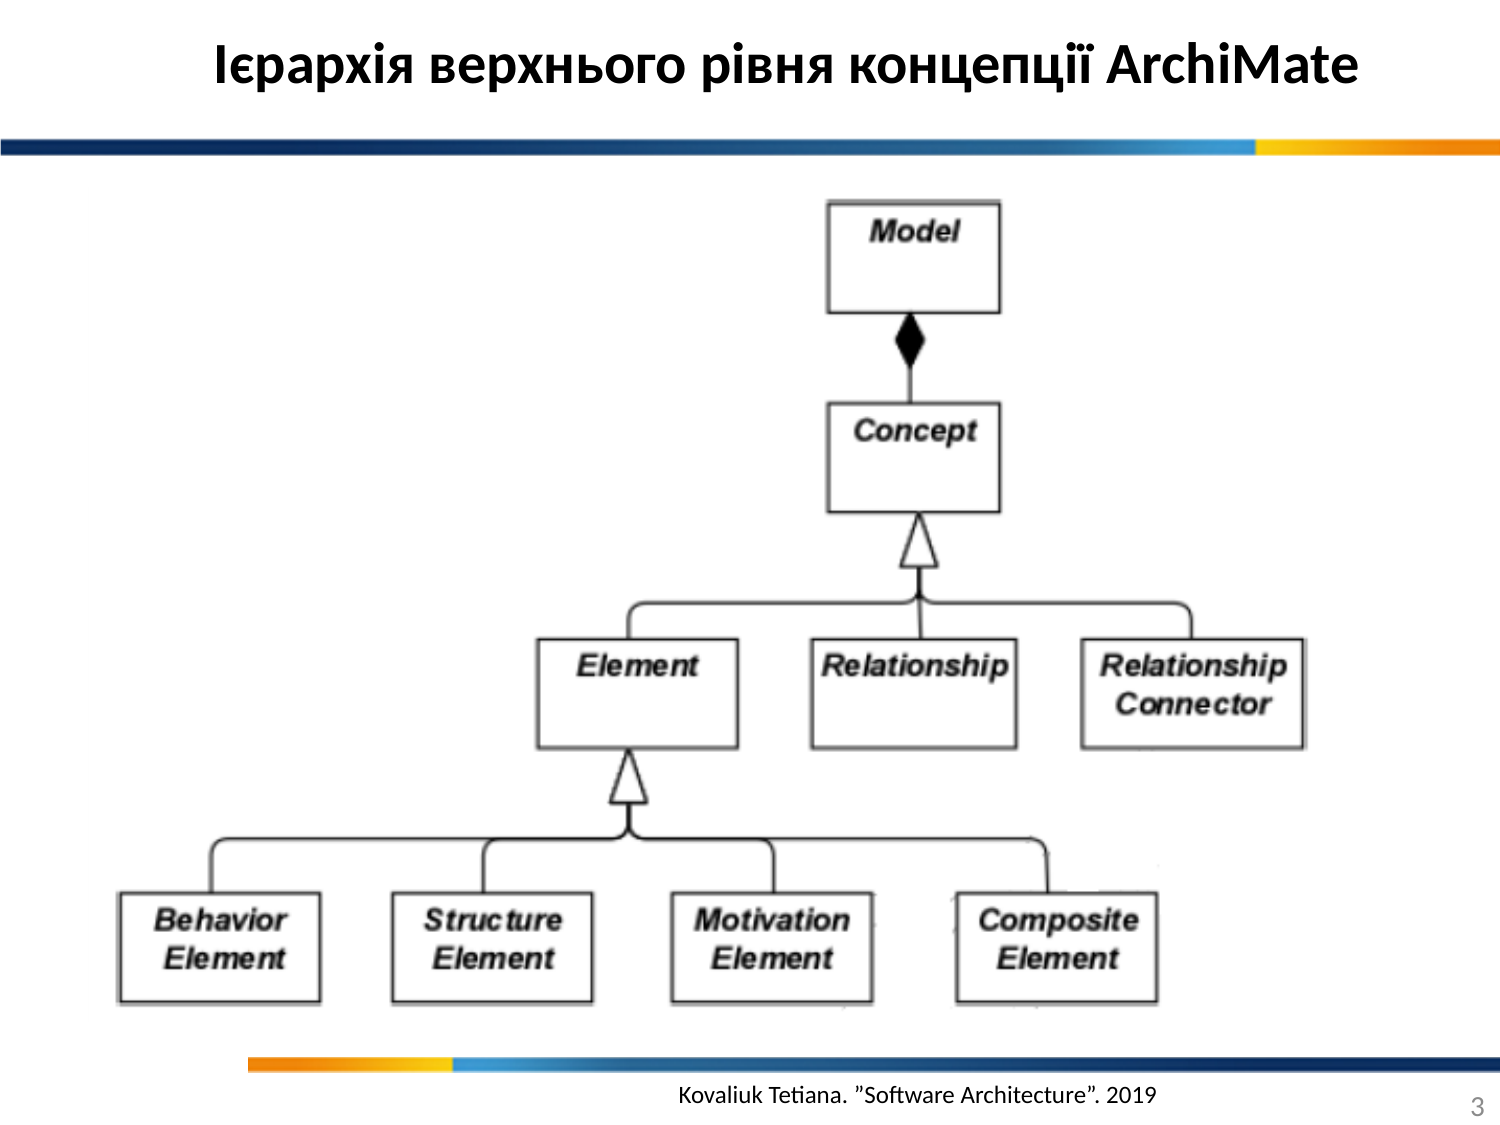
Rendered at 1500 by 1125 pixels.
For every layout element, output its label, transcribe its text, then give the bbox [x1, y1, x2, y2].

picture [87, 187, 1413, 1022]
slide_number 3 [1428, 1083, 1500, 1125]
picture [248, 1057, 1500, 1073]
picture [2, 139, 1500, 155]
text_box Ієрархія верхнього рівня концепції ArchiMate [199, 18, 1375, 103]
